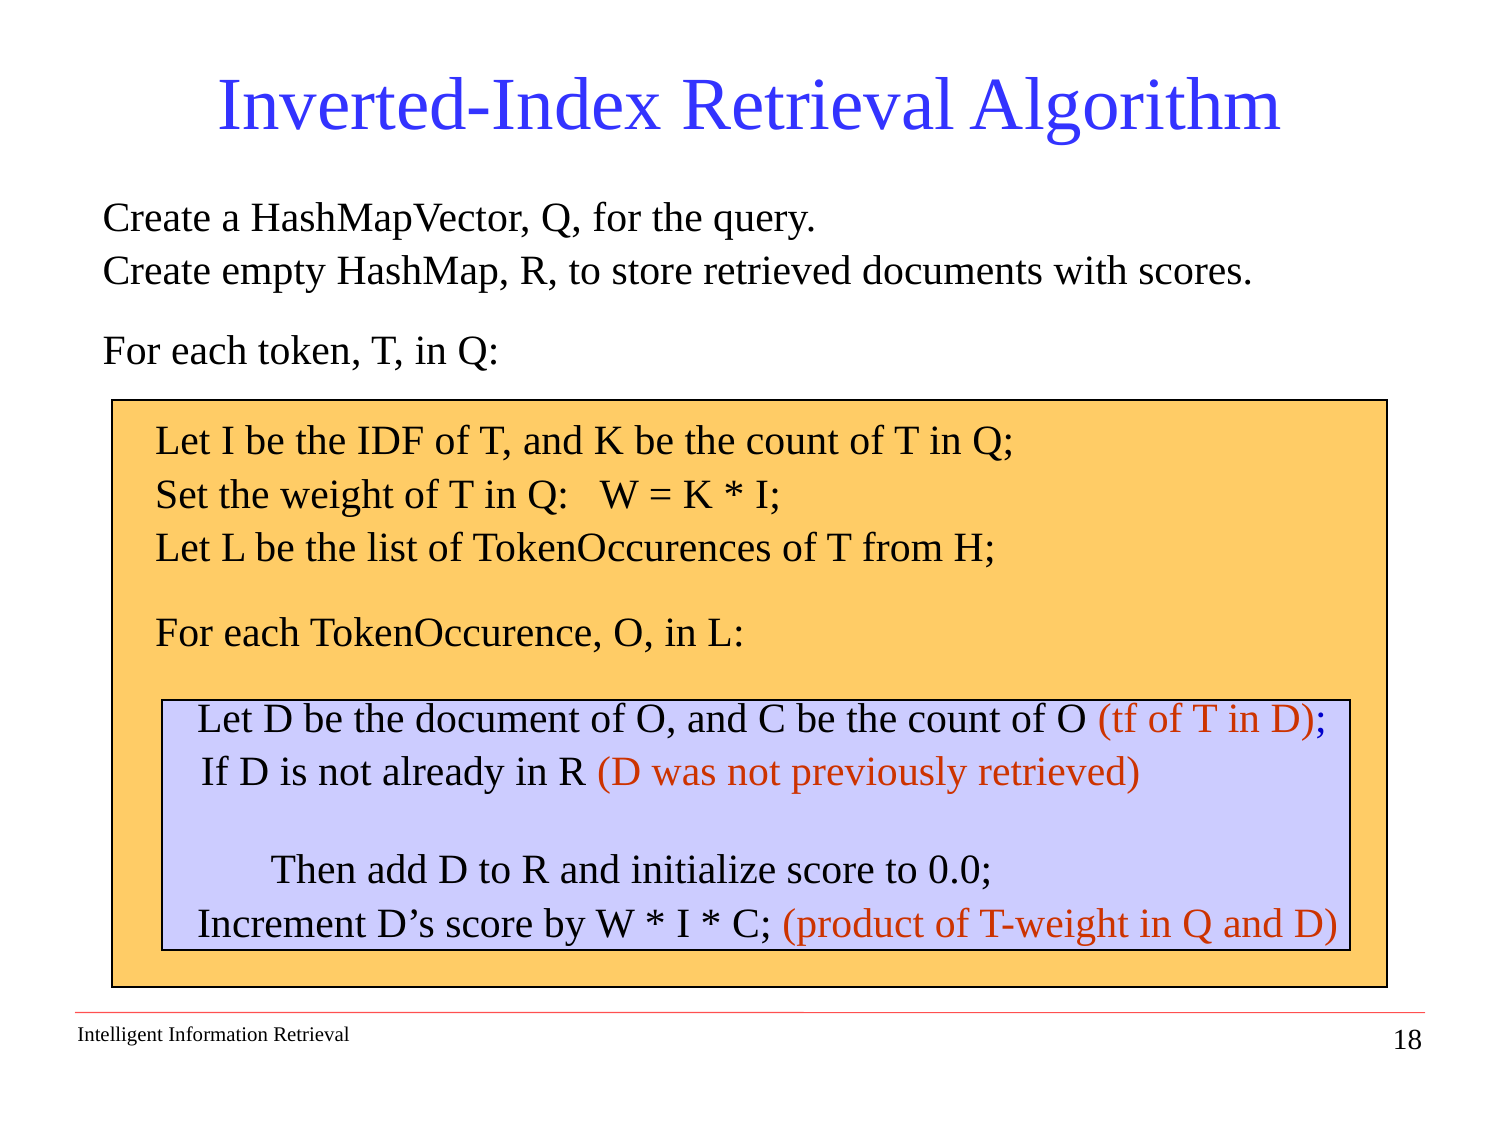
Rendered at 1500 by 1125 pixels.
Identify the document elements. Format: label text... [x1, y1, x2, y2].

title Inverted-Index Retrieval Algorithm [112, 37, 1388, 163]
list Create a HashMapVector, Q, for the query. Create empty HashMap, R, to store retrieved documents with scores. For each token, T, in Q: Let I be the IDF of T, and K be the count of T in Q; Set the weight of T in Q: W = K * I; Let L be the list of TokenOccurences of T from H; For each TokenOccurence, O, in L: Let D be the document of O, and C be the count of O (tf of T in D); If D is not already in R (D was not previously retrieved) Then add D to R and initialize score to 0.0; Increment D’s score by W * I * C; (product of T-weight in Q and D) [87, 187, 1363, 988]
slide_number 18 [1124, 1012, 1438, 1051]
text_box [1363, 399, 1388, 988]
